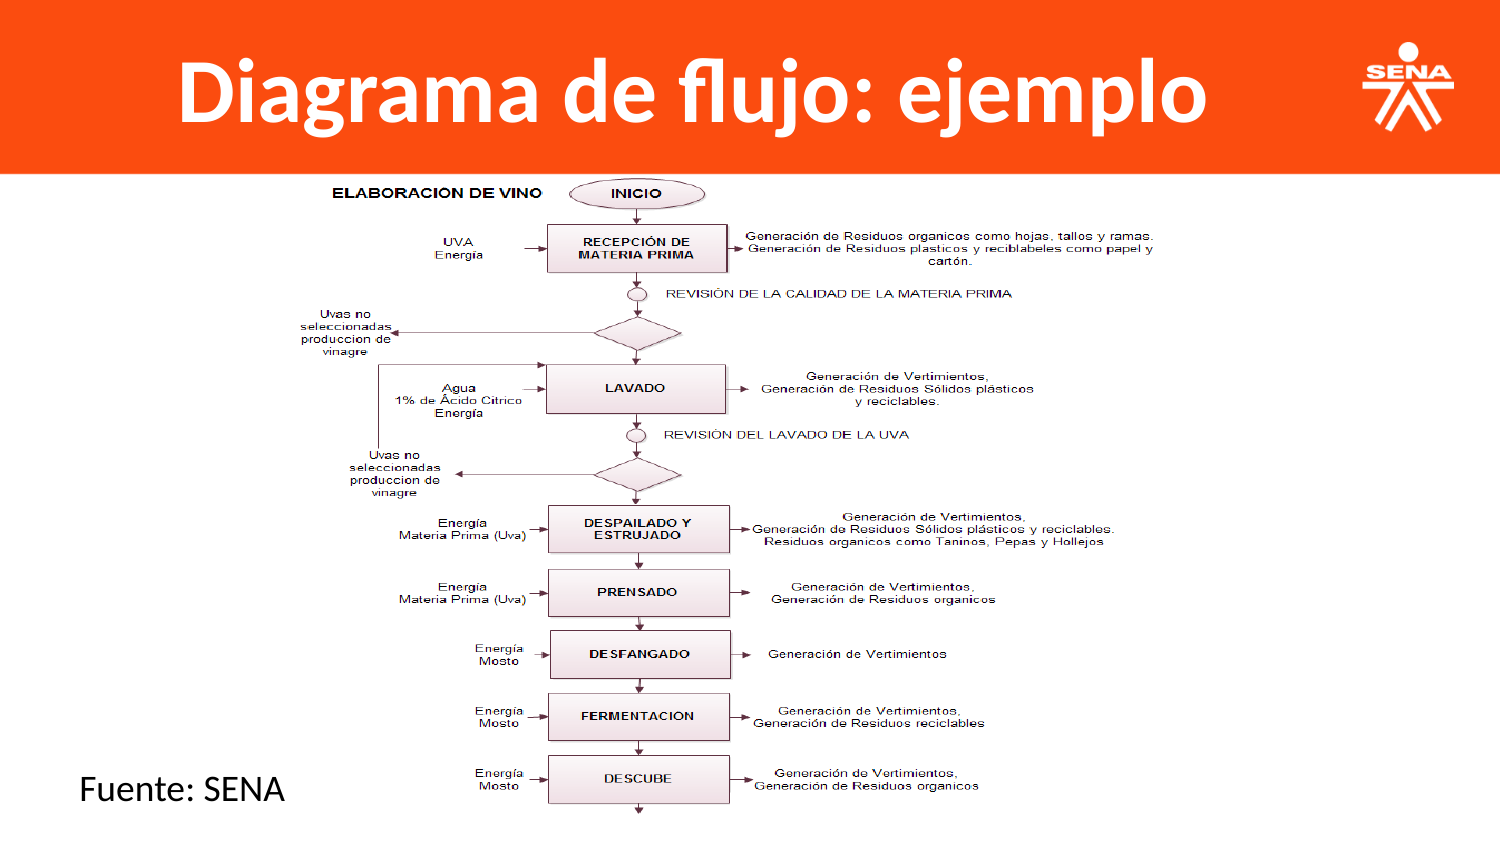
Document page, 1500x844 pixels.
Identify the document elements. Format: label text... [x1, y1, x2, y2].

picture [0, 0, 1500, 844]
text_box Diagrama de flujo: ejemplo [29, 15, 1379, 156]
text_box Fuente: SENA [64, 756, 283, 816]
